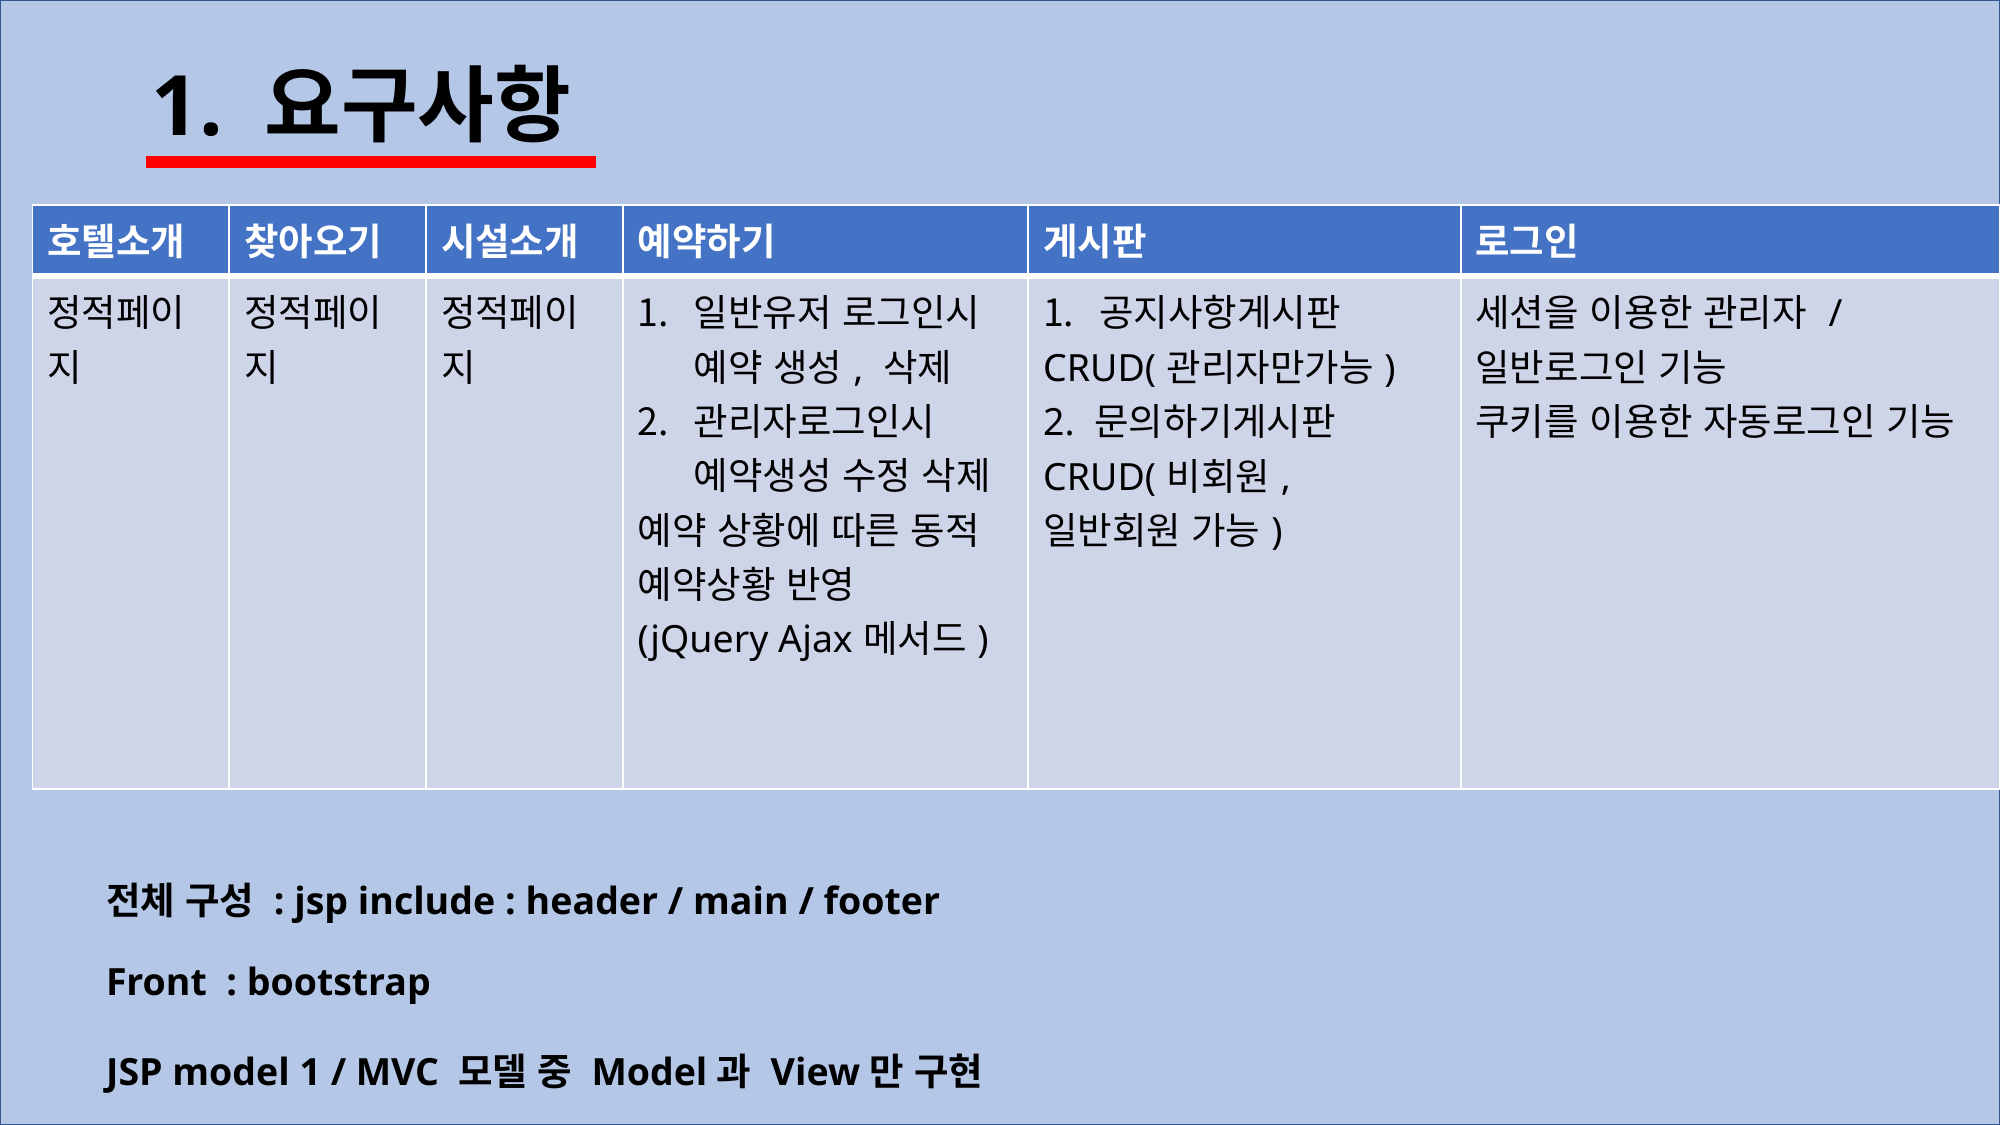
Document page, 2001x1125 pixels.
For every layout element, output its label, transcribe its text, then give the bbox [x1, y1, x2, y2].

table_cell 정적페이지 [230, 279, 425, 788]
text_box 전체 구성 : jsp include : header / main / footer [91, 869, 990, 930]
table_cell 정적페이지 [33, 279, 228, 788]
table_cell 일반유저 로그인시 예약 생성, 삭제 관리자로그인시 예약생성 수정 삭제 예약 상황에 따른 동적 예약상황 반영 (jQuery Ajax메서드) [624, 279, 1027, 788]
table_cell 공지사항게시판 CRUD(관리자만가능) 2. 문의하기게시판 CRUD(비회원, 일반회원 가능) [1029, 279, 1460, 788]
table_header 예약하기 [624, 206, 1027, 273]
table_header 찾아오기 [230, 206, 425, 273]
table_header 시설소개 [427, 206, 622, 273]
table_cell 세션을 이용한 관리자 / 일반로그인 기능 쿠키를 이용한 자동로그인 기능 [1462, 279, 1999, 788]
table_cell 정적페이지 [427, 279, 622, 788]
table_header 호텔소개 [33, 206, 228, 273]
table_header 게시판 [1029, 206, 1460, 273]
text_box [0, 0, 2000, 1125]
text_box 1. 요구사항 [137, 44, 1676, 160]
text_box Front : bootstrap JSP model 1 / MVC 모델 중 Model과 View만 구현 [91, 950, 1000, 1100]
table_header 로그인 [1462, 206, 1999, 273]
